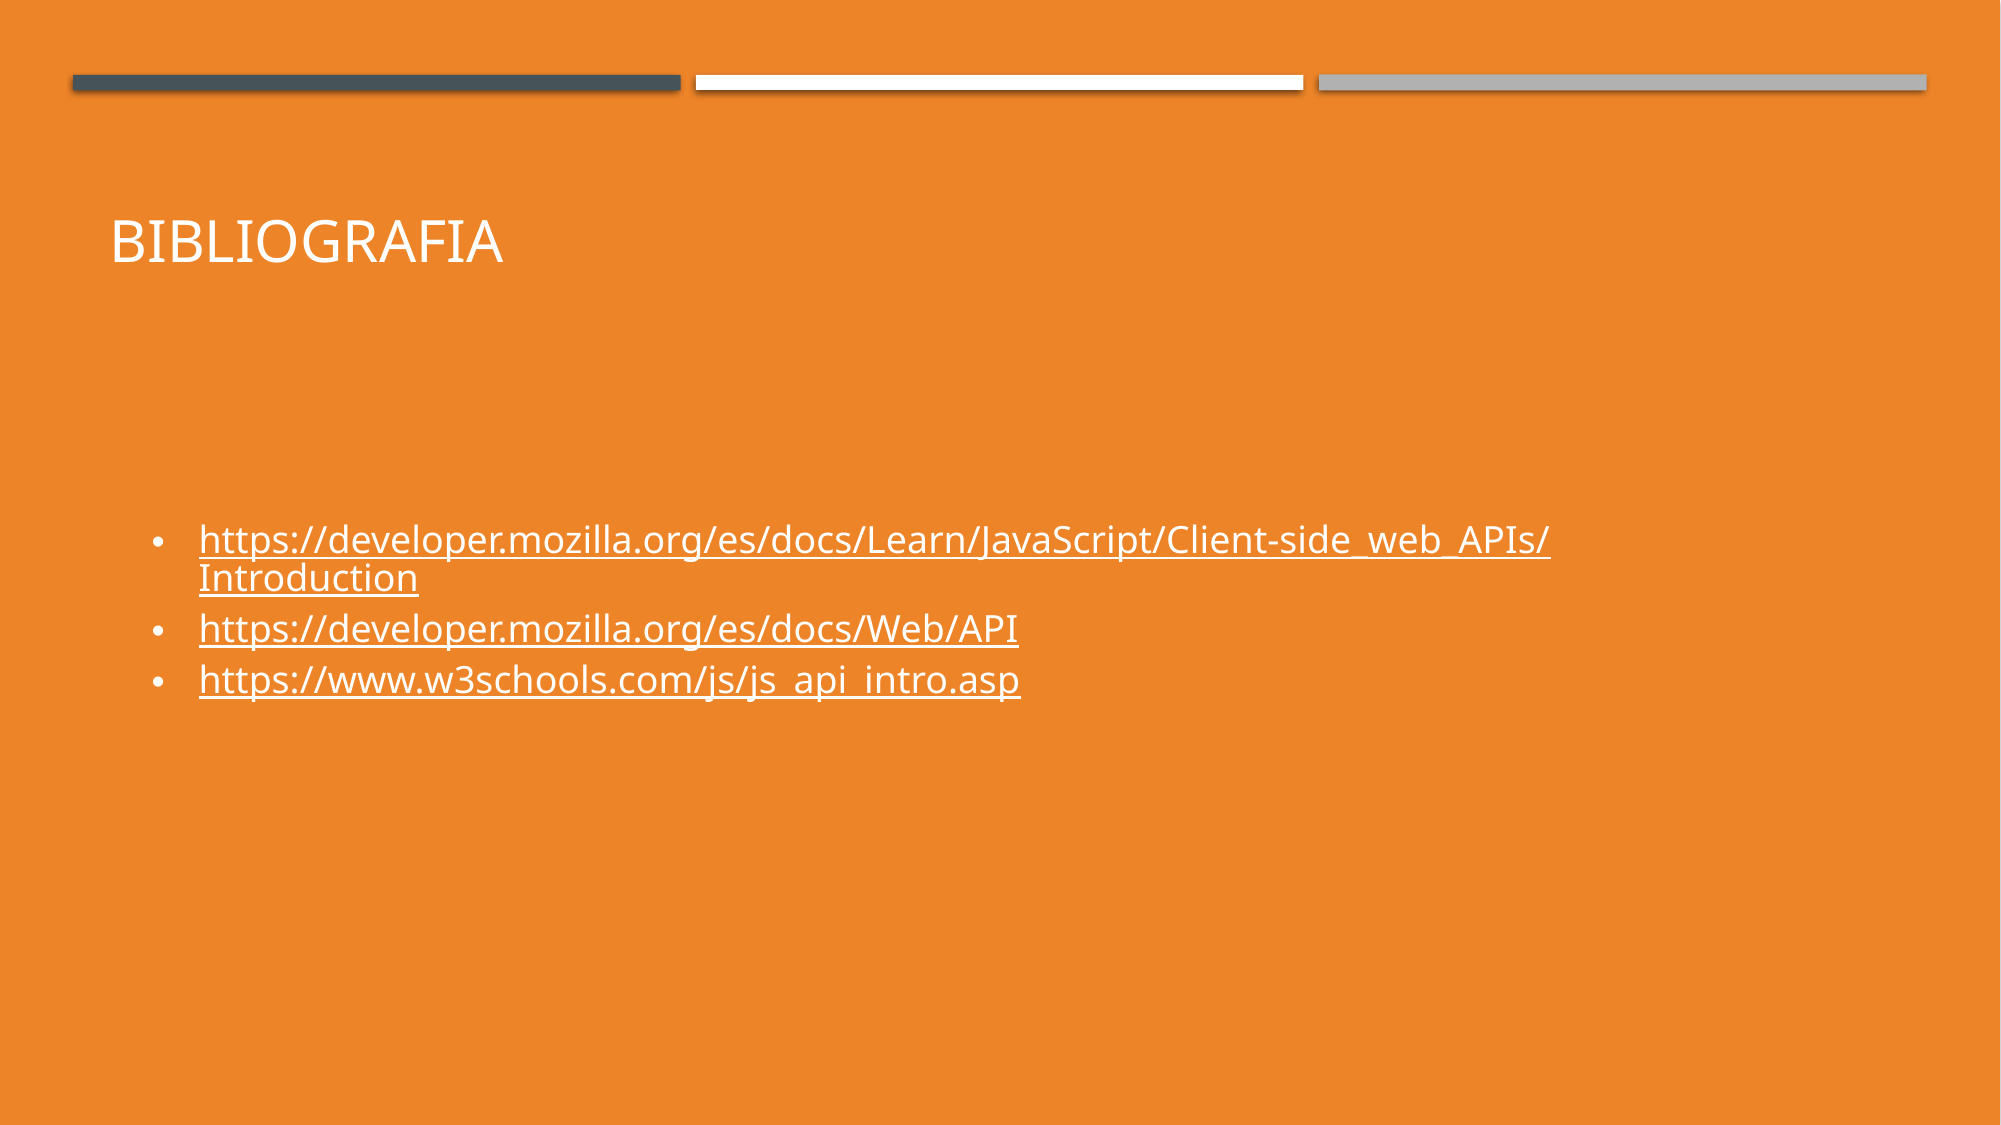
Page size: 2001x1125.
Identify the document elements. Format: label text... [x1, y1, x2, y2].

title Bibliografia [94, 119, 1904, 282]
text_box https://developer.mozilla.org/es/docs/Learn/JavaScript/Client-side_web_APIs/Introduction https://developer.mozilla.org/es/docs/Web/API https://www.w3schools.com/js/js_api_intro.asp [136, 508, 1570, 767]
